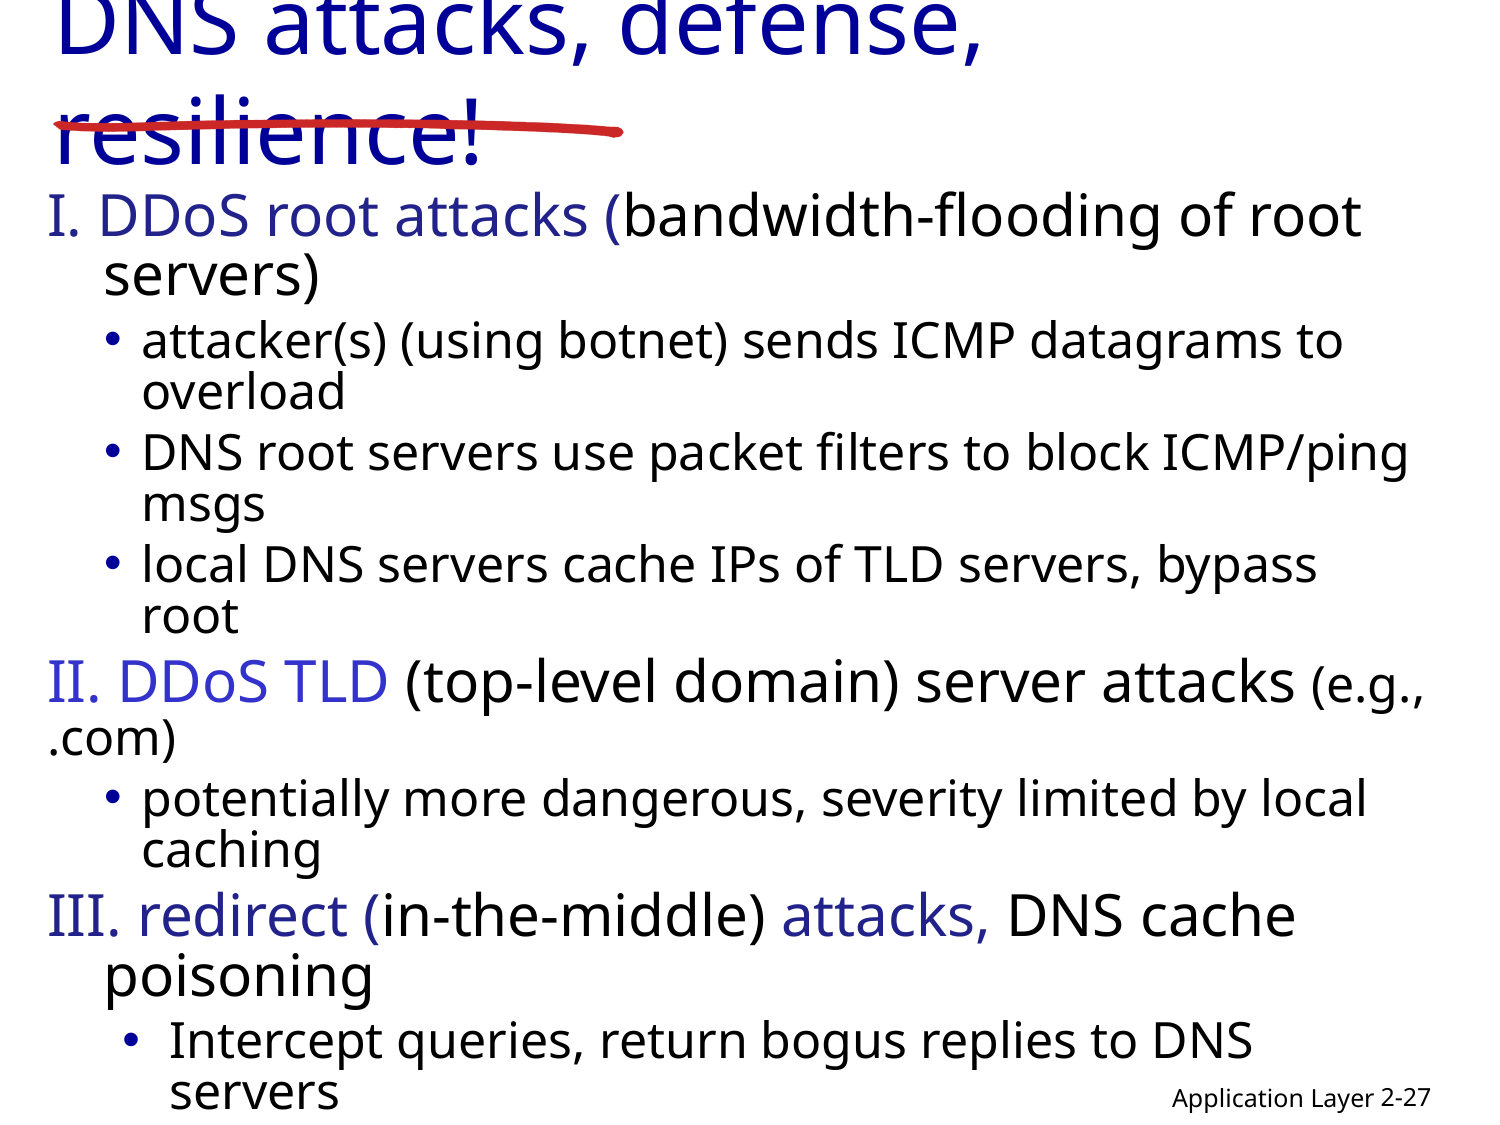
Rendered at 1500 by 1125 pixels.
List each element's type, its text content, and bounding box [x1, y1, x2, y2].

footer Application Layer [914, 1074, 1391, 1123]
picture [49, 114, 630, 144]
title DNS attacks, defense, resilience! [38, 0, 1396, 168]
slide_number 2-27 [1365, 1073, 1477, 1120]
list I. DDoS root attacks (bandwidth-flooding of root servers) attacker(s) (using botnet) sends ICMP datagrams to overload DNS root servers use packet filters to block ICMP/ping msgs local DNS servers cache IPs of TLD servers, bypass root II. DDoS TLD (top-level domain) server attacks (e.g., .com) potentially more dangerous, severity limited by local caching III. redirect (in-the-middle) attacks, DNS cache poisoning Intercept queries, return bogus replies to DNS servers Hard to implement with limit effectiveness IV. exploit DNS for DDoS Trigger many queries using spoofed source address: target IP Limited effect, requires amplification [32, 181, 1445, 944]
